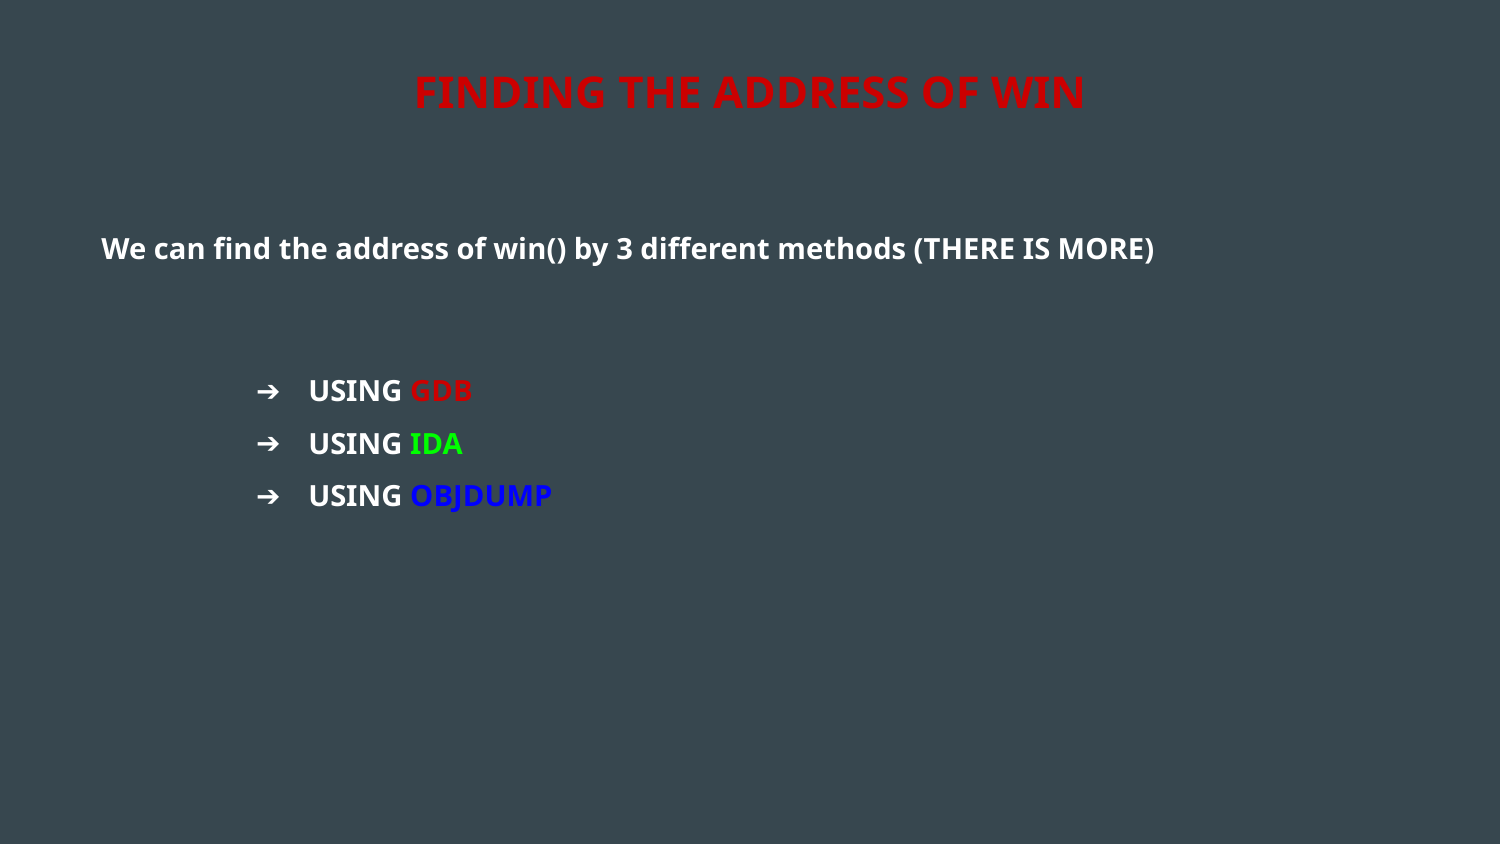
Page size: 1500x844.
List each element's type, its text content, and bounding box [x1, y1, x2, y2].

text_box FINDING THE ADDRESS OF WIN [192, 50, 1308, 133]
text_box USING GDB USING IDA USING OBJDUMP [218, 340, 1235, 528]
text_box We can find the address of win() by 3 different methods (THERE IS MORE) [86, 215, 1474, 281]
